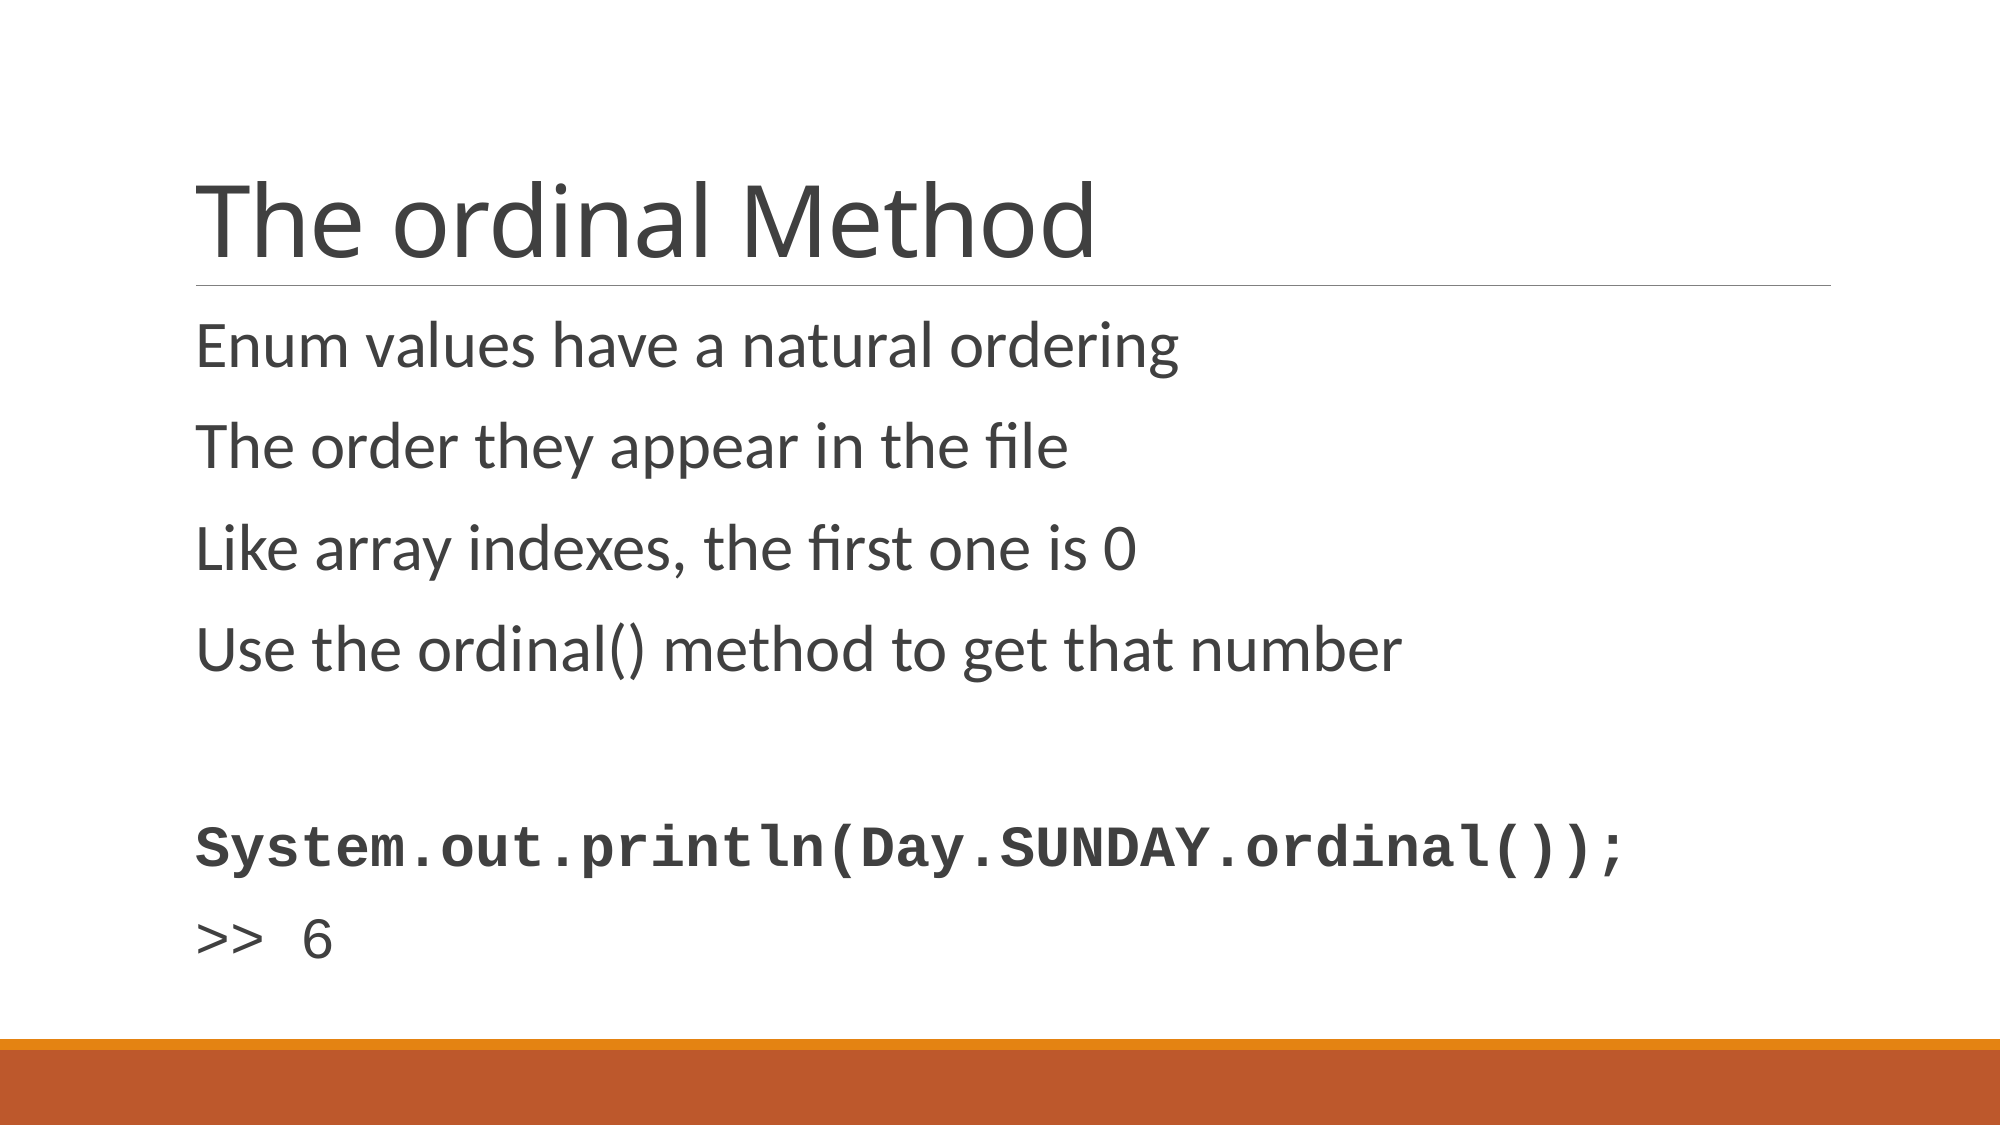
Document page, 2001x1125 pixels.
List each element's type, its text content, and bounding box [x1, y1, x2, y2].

title The ordinal Method [180, 47, 1830, 285]
list Enum values have a natural ordering The order they appear in the file Like array indexes, the first one is 0 Use the ordinal() method to get that number System.out.println(Day.SUNDAY.ordinal()); >> 6 [180, 302, 1830, 963]
